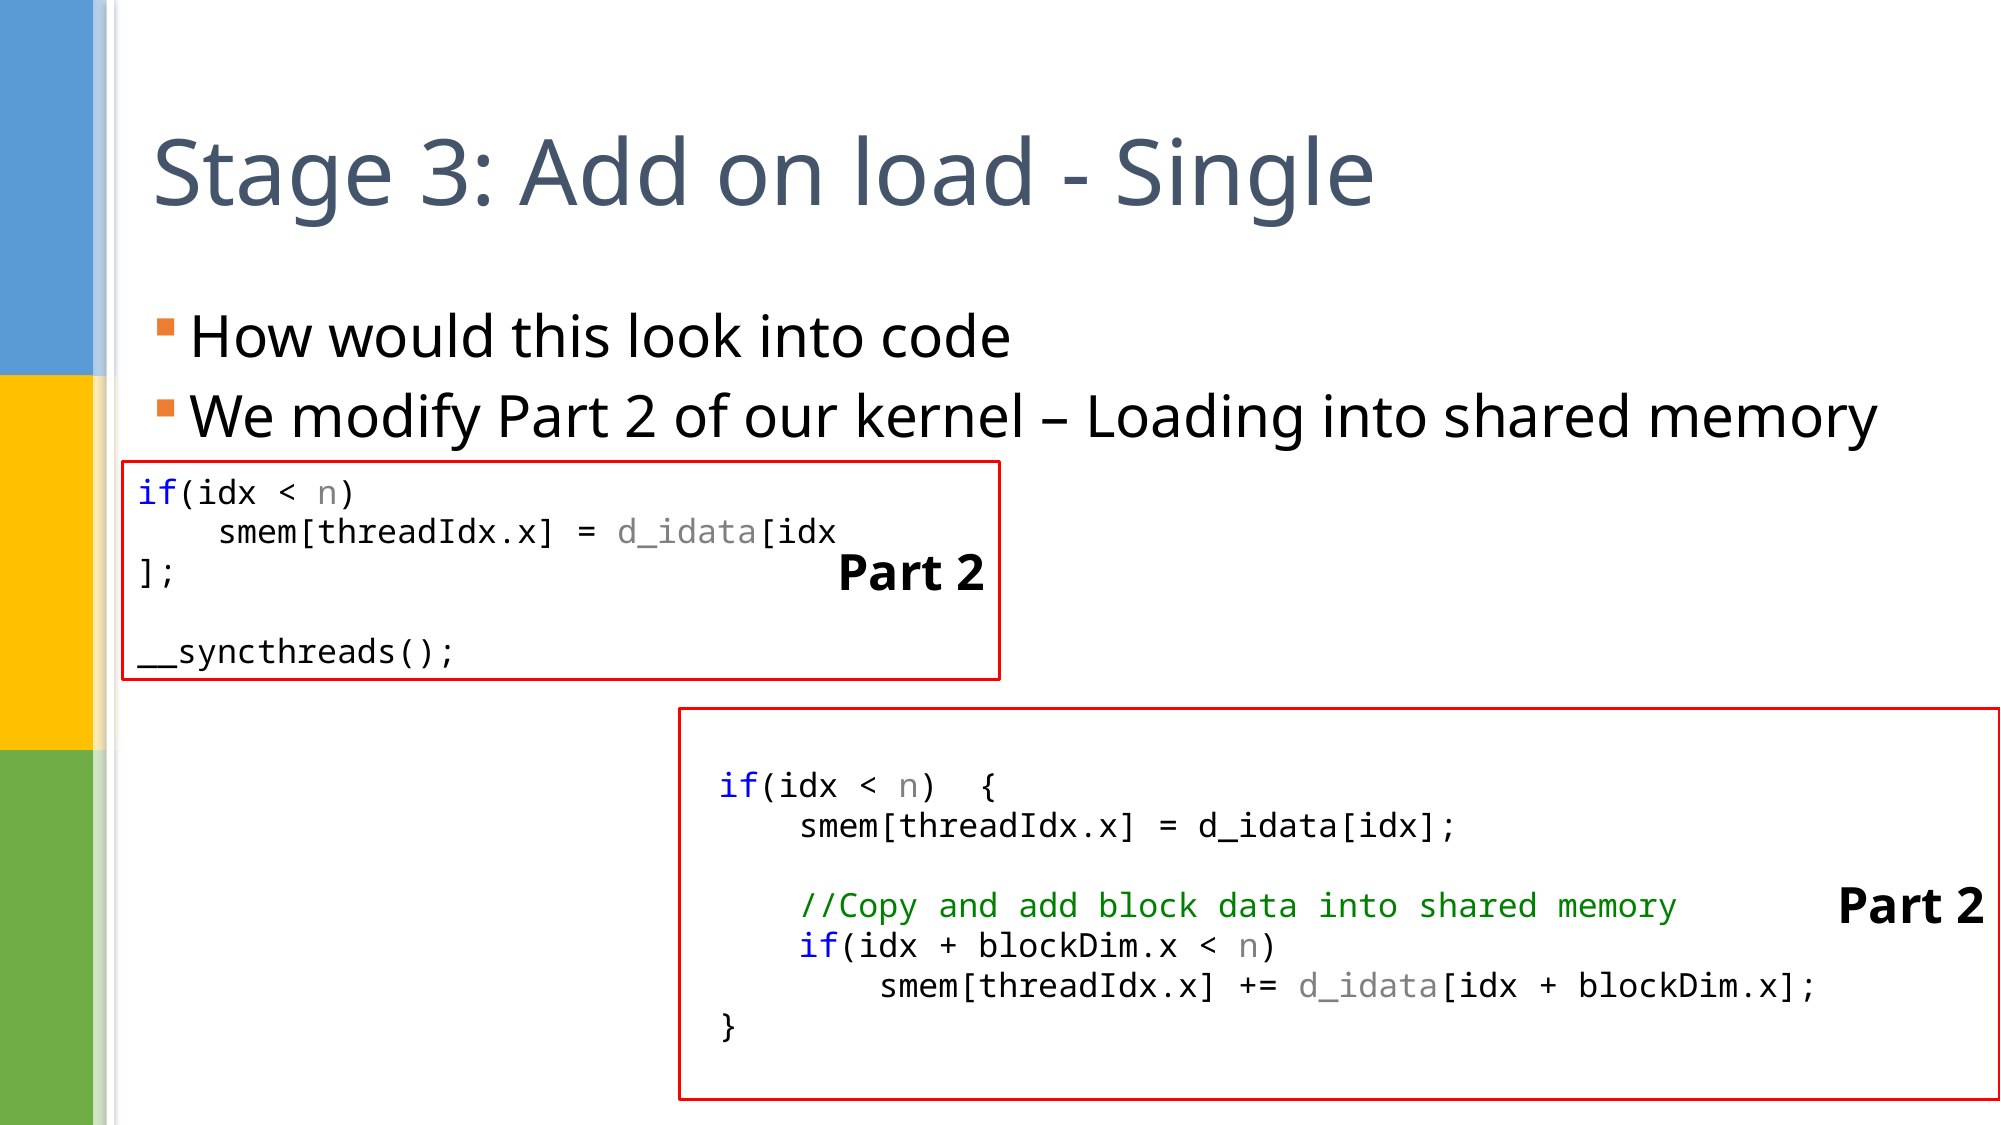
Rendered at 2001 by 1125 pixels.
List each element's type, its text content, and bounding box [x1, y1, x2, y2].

text_box Part 2 [121, 460, 1001, 681]
title Stage 3: Add on load - Single [137, 59, 1863, 278]
list How would this look into code We modify Part 2 of our kernel – Loading into shared memory [137, 299, 1934, 483]
text_box Part 2 [678, 707, 2000, 1101]
